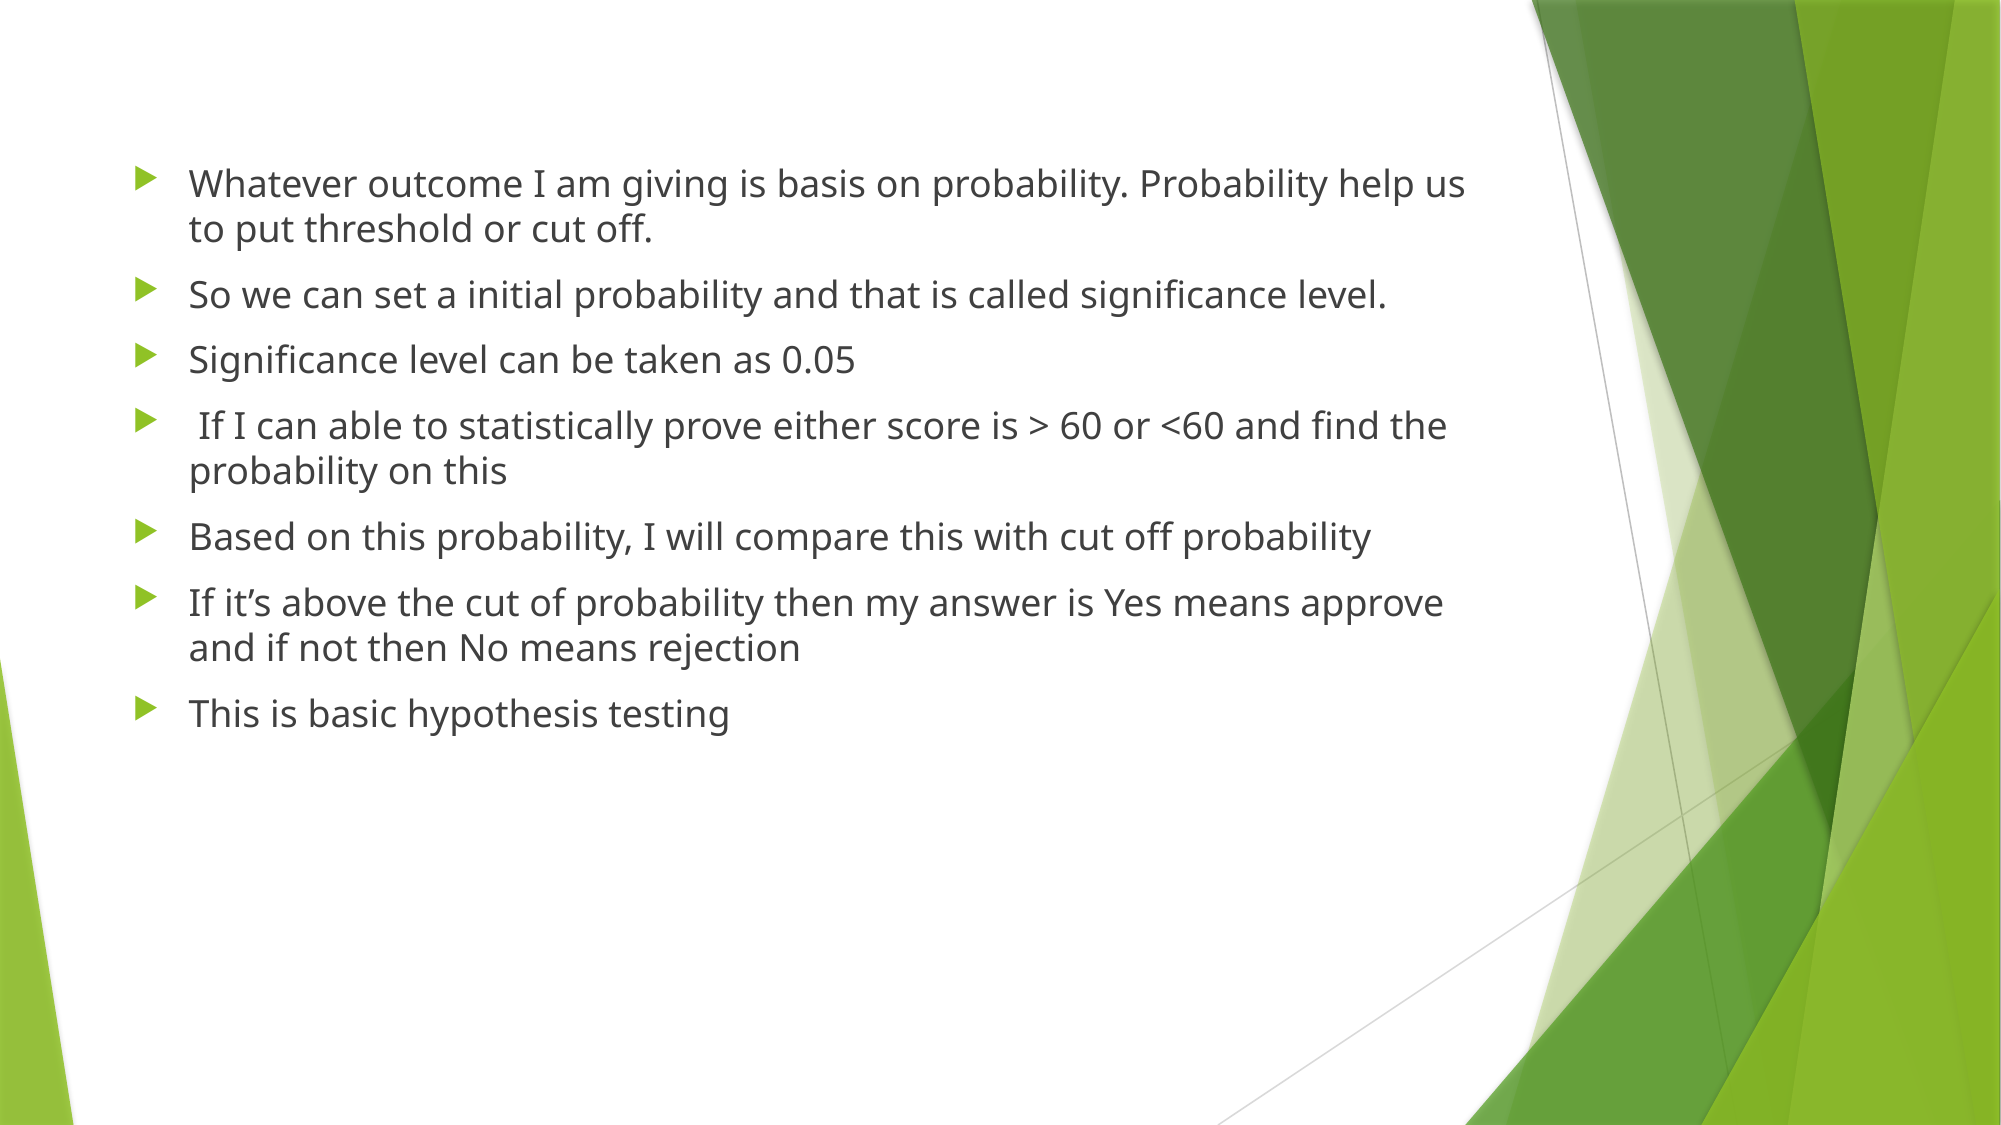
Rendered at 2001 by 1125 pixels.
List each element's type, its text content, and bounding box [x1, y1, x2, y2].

list Whatever outcome I am giving is basis on probability. Probability help us to put threshold or cut off. So we can set a initial probability and that is called significance level. Significance level can be taken as 0.05 If I can able to statistically prove either score is > 60 or <60 and find the probability on this Based on this probability, I will compare this with cut off probability If it’s above the cut of probability then my answer is Yes means approve and if not then No means rejection This is basic hypothesis testing [117, 152, 1528, 789]
